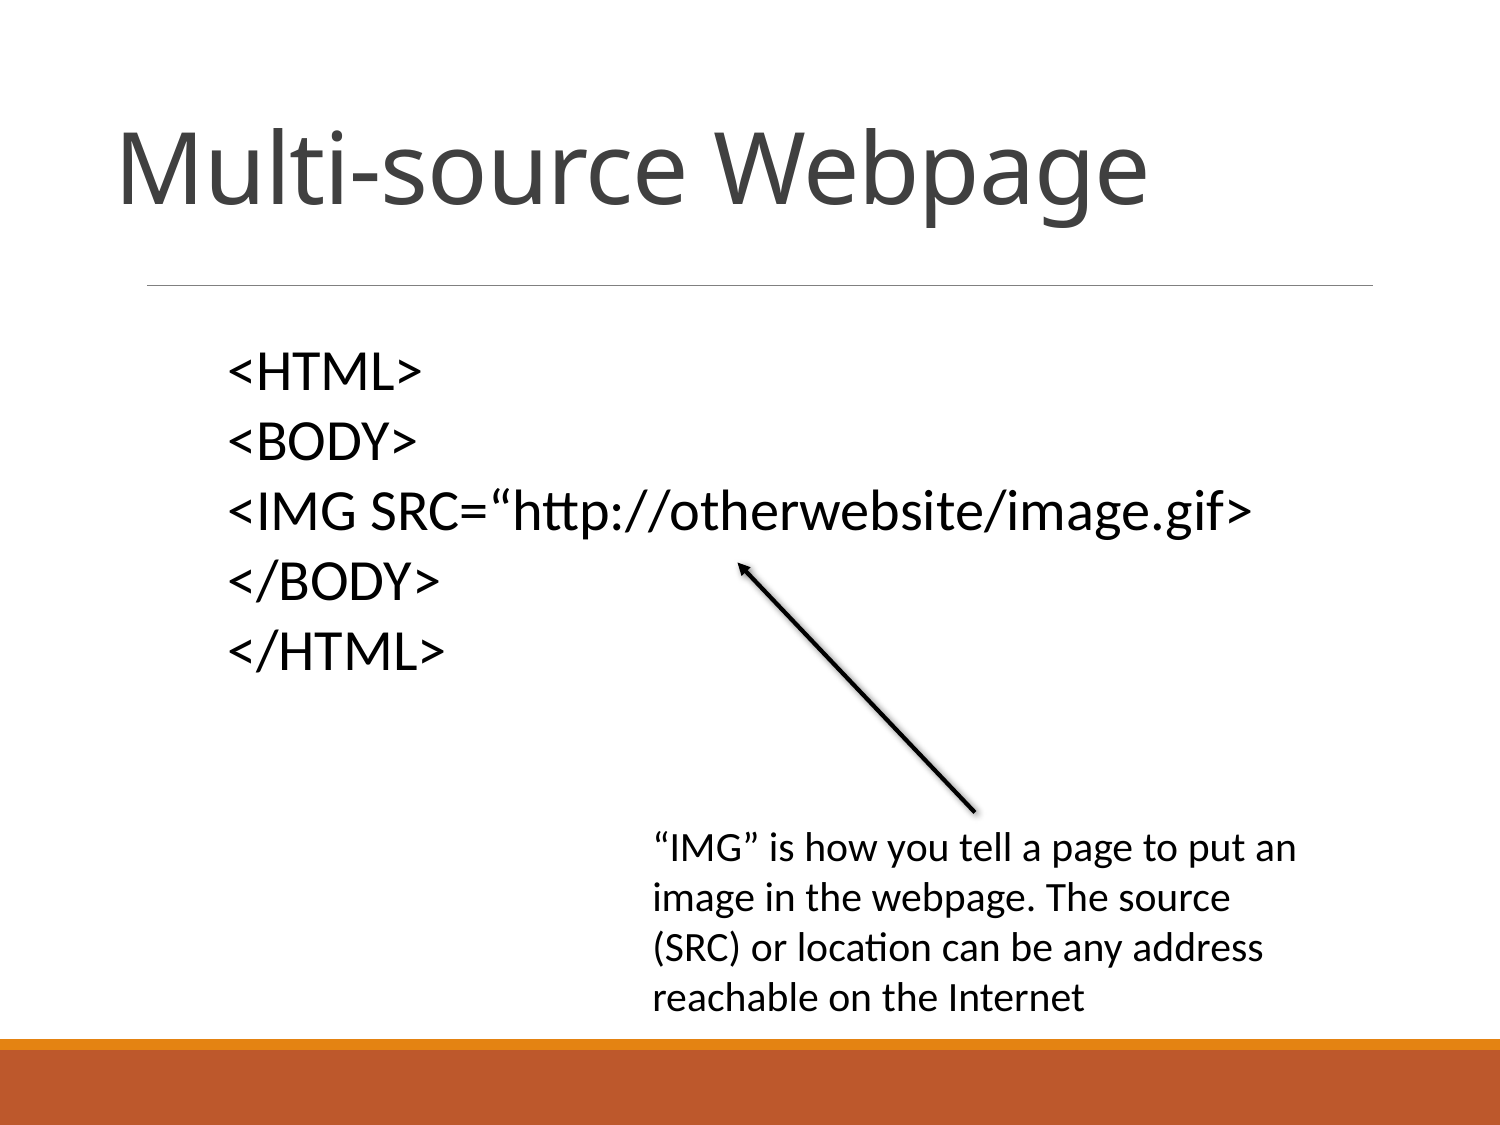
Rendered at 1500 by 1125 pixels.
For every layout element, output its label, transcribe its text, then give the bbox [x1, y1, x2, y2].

text_box <HTML> <BODY> <IMG SRC=“http://otherwebsite/image.gif> </BODY> </HTML> [212, 324, 1350, 690]
text_box “IMG” is how you tell a page to put an image in the webpage. The source (SRC) or location can be any address reachable on the Internet [637, 812, 1313, 1028]
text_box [736, 561, 976, 813]
title Multi-source Webpage [99, 45, 1400, 233]
